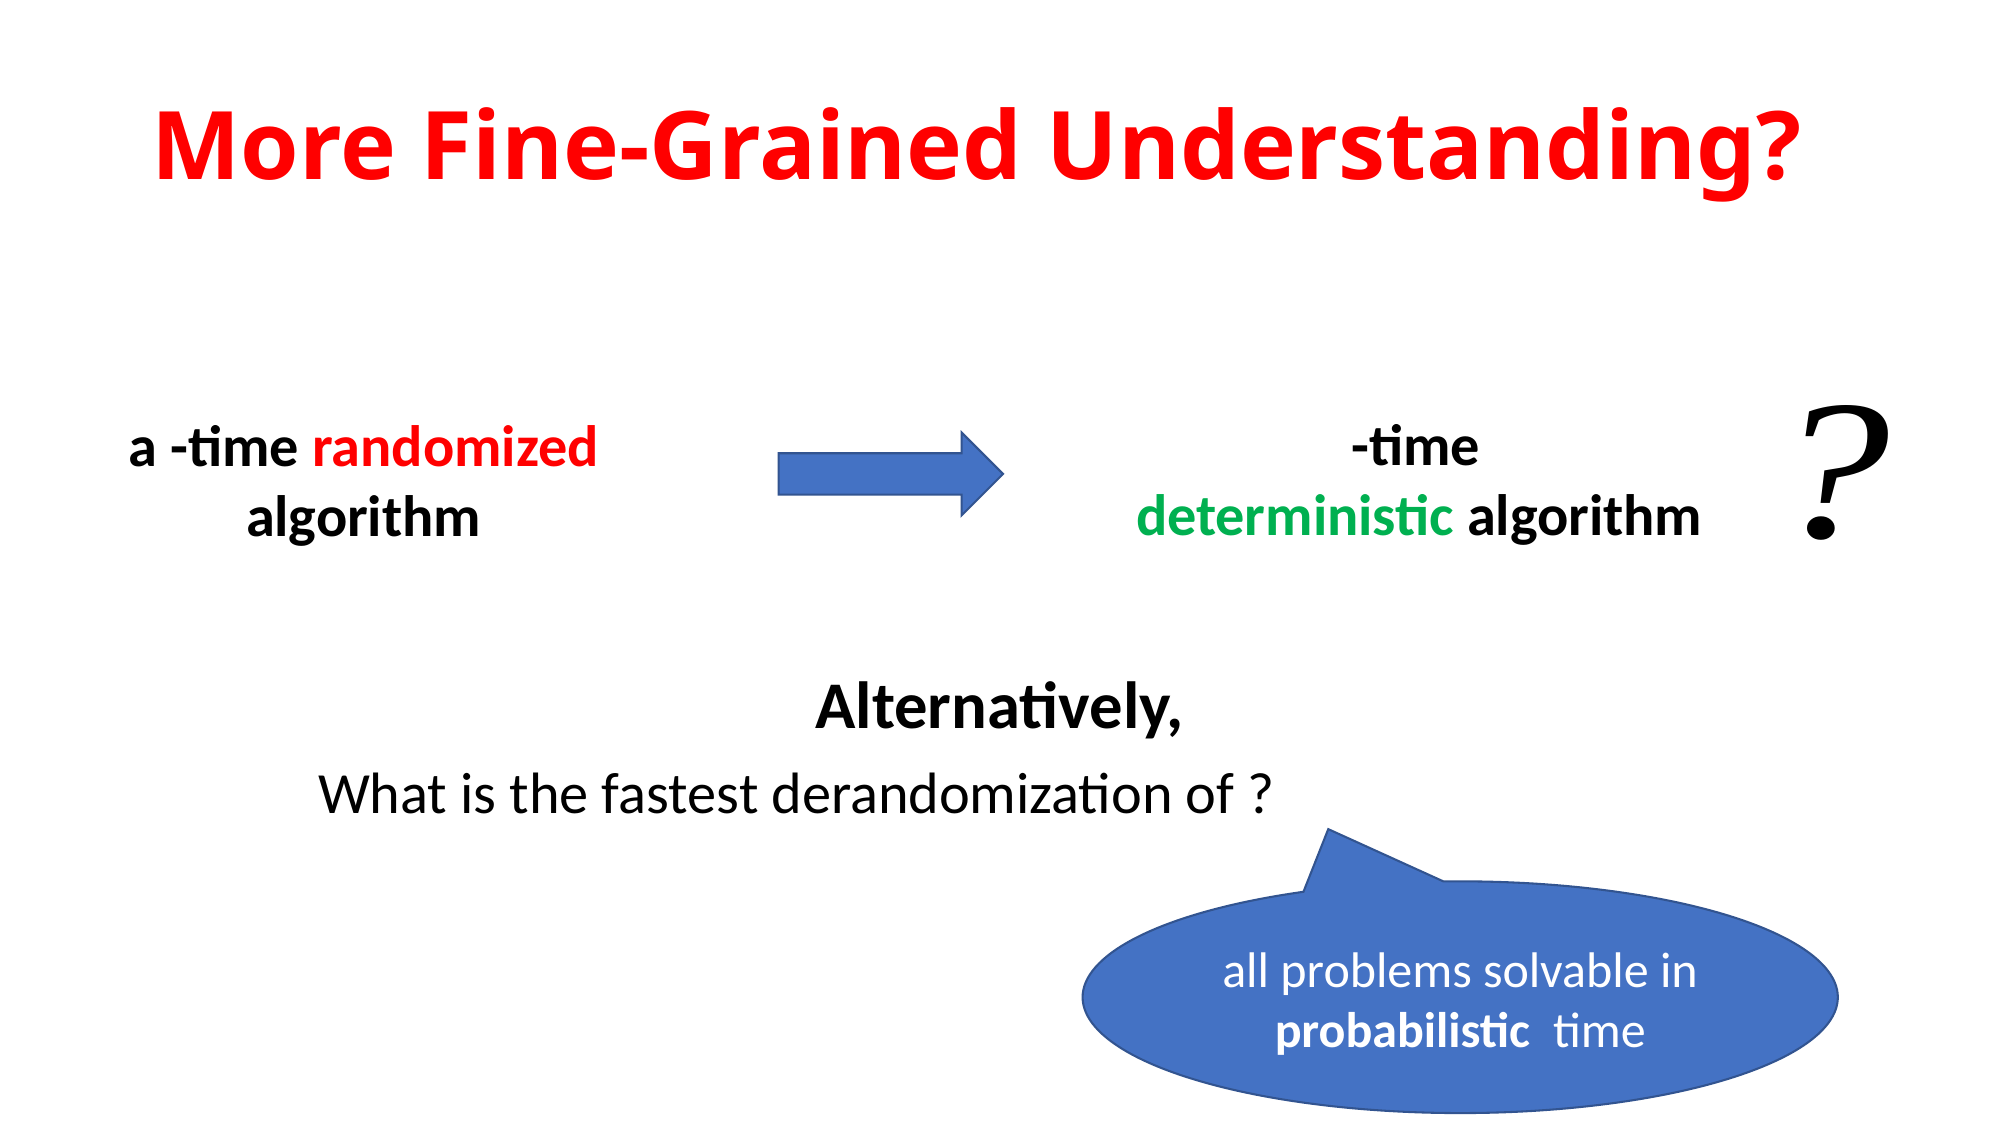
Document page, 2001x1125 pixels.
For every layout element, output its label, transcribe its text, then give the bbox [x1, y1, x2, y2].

text_box [777, 430, 1005, 518]
title More Fine-Grained Understanding? [55, 54, 1898, 244]
